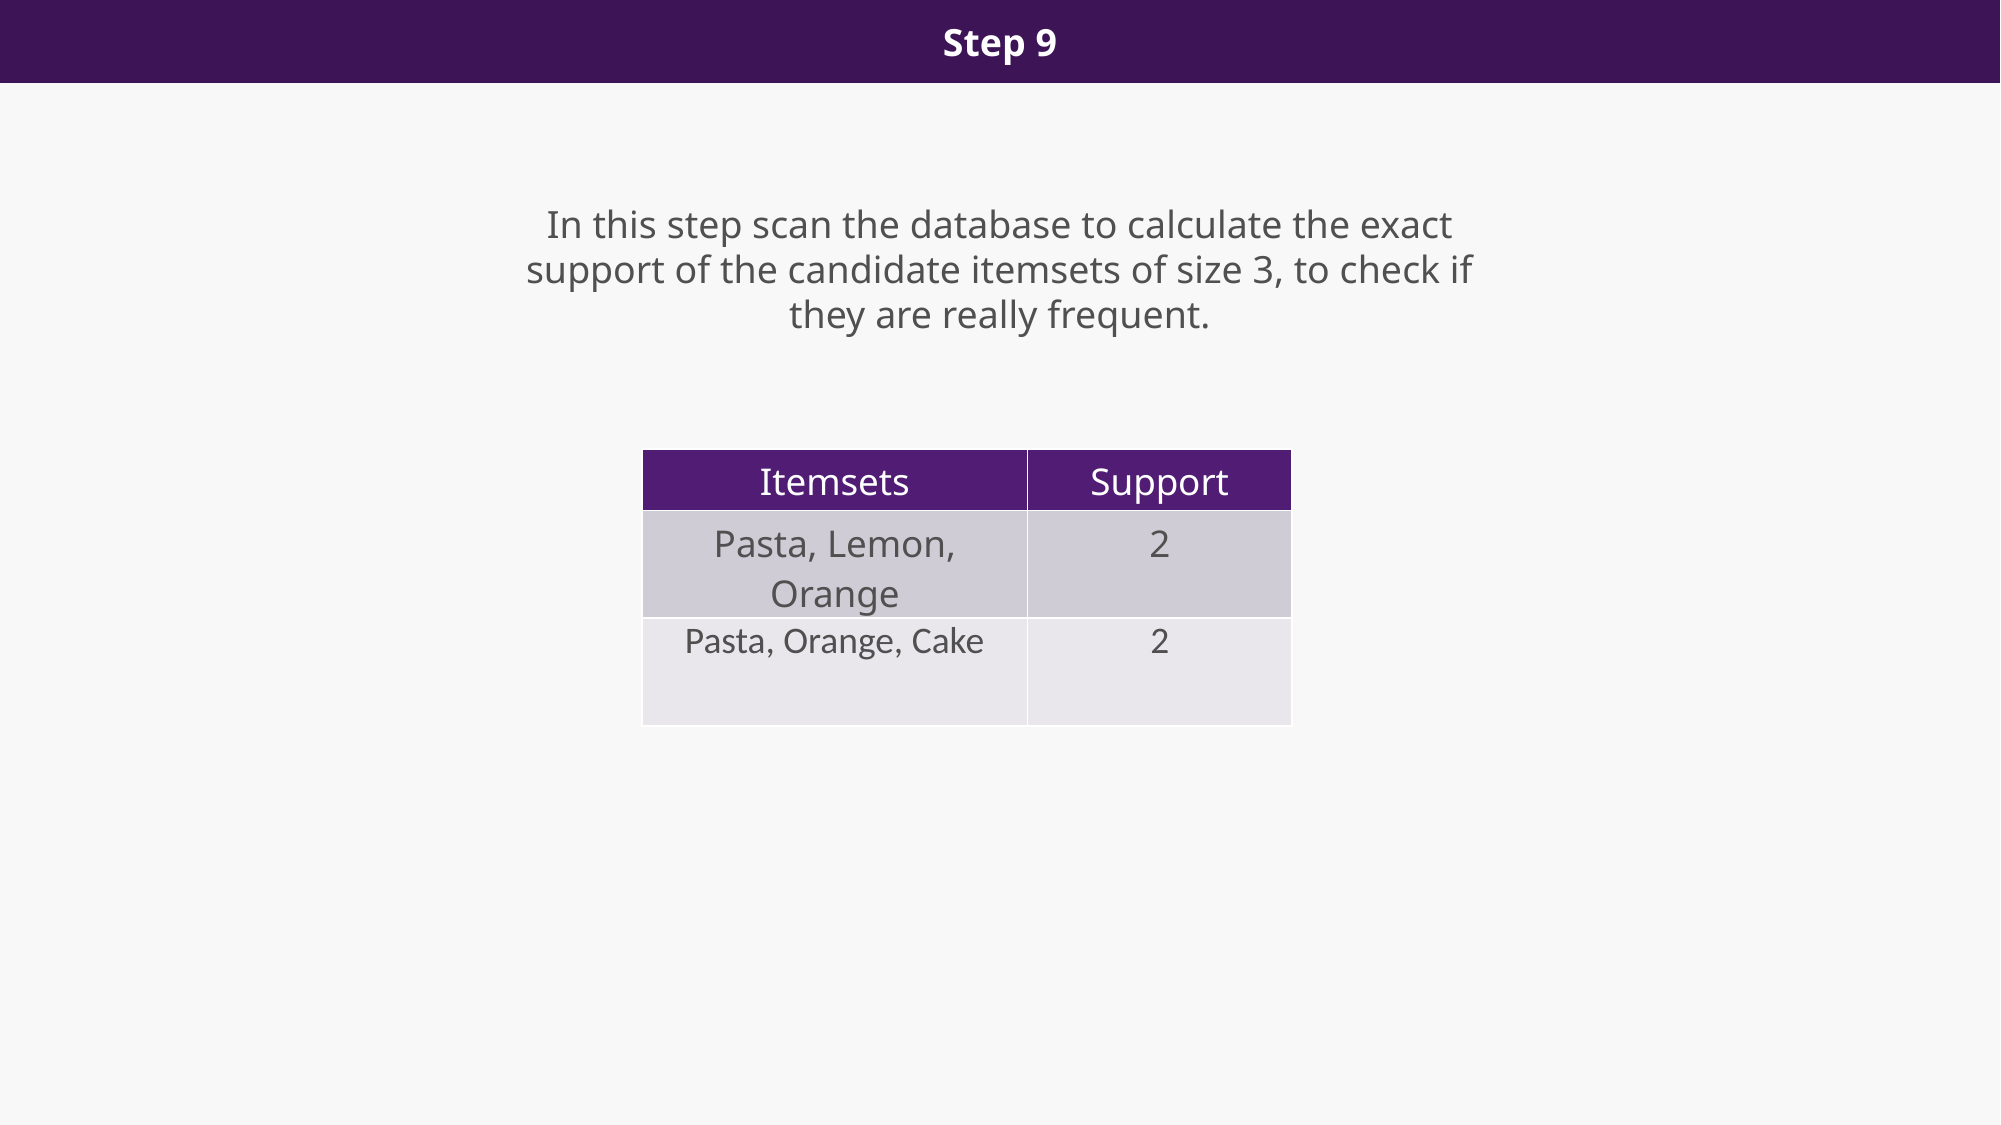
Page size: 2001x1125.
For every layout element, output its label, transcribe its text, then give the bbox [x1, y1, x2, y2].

text_box Step 9 [774, 11, 1225, 72]
text_box [0, 0, 2000, 83]
table_header Support [1028, 450, 1291, 510]
table_cell 2 [1028, 619, 1291, 725]
table_cell 2 [1028, 511, 1291, 617]
table_header Itemsets [643, 450, 1027, 510]
table_cell Pasta, Orange, Cake [643, 619, 1027, 725]
text_box In this step scan the database to calculate the exact support of the candidate itemsets of size 3, to check if they are really frequent. [496, 193, 1504, 344]
table_cell Pasta, Lemon, Orange [643, 511, 1027, 617]
